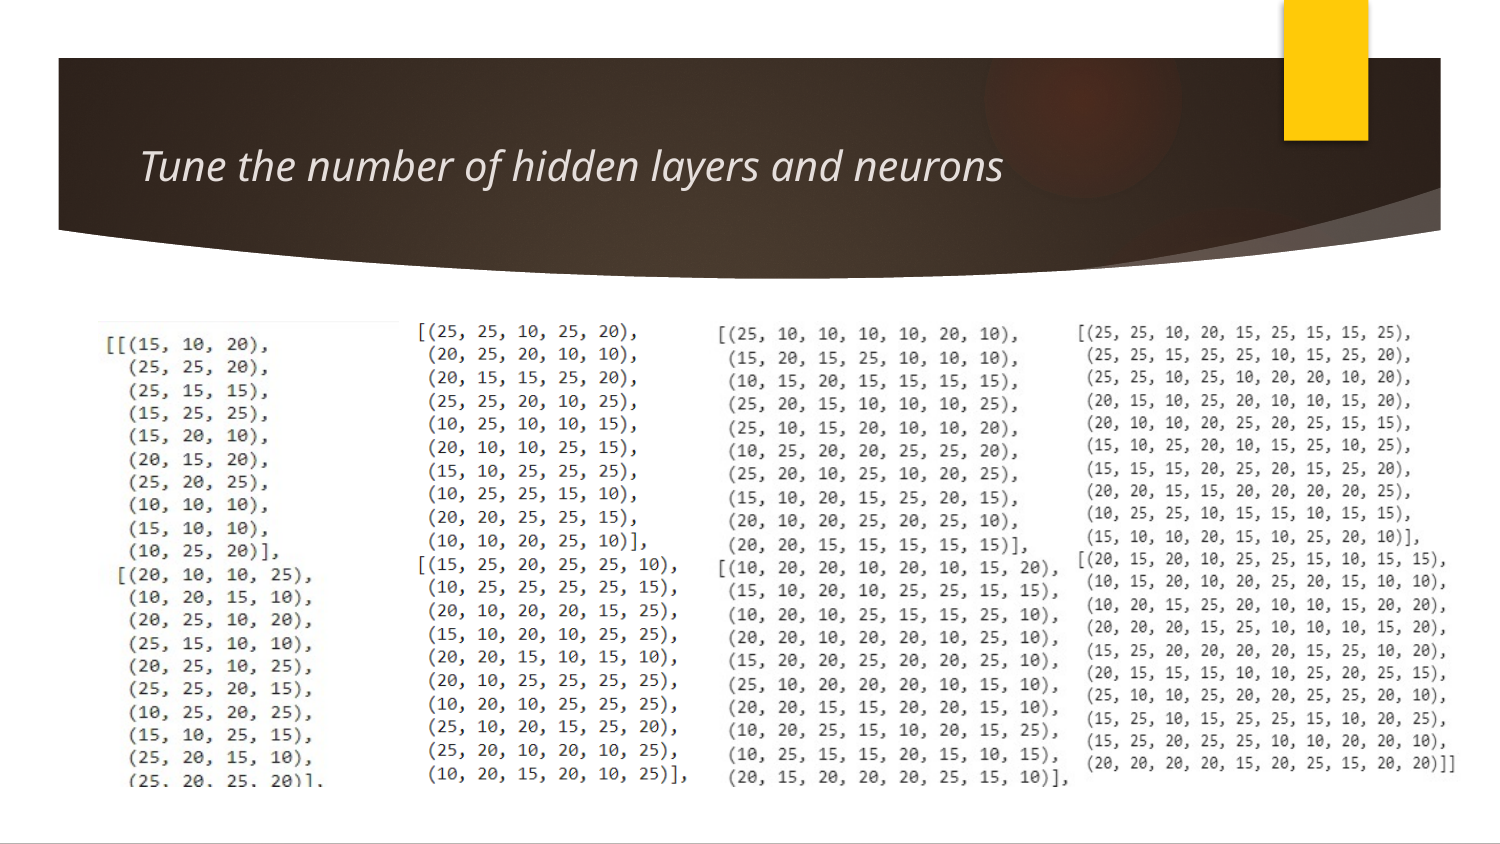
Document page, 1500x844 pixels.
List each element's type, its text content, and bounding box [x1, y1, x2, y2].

title Tune the number of hidden layers and neurons [123, 121, 1202, 209]
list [702, 321, 1073, 787]
picture [398, 321, 701, 787]
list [98, 321, 397, 787]
picture [1075, 321, 1466, 787]
